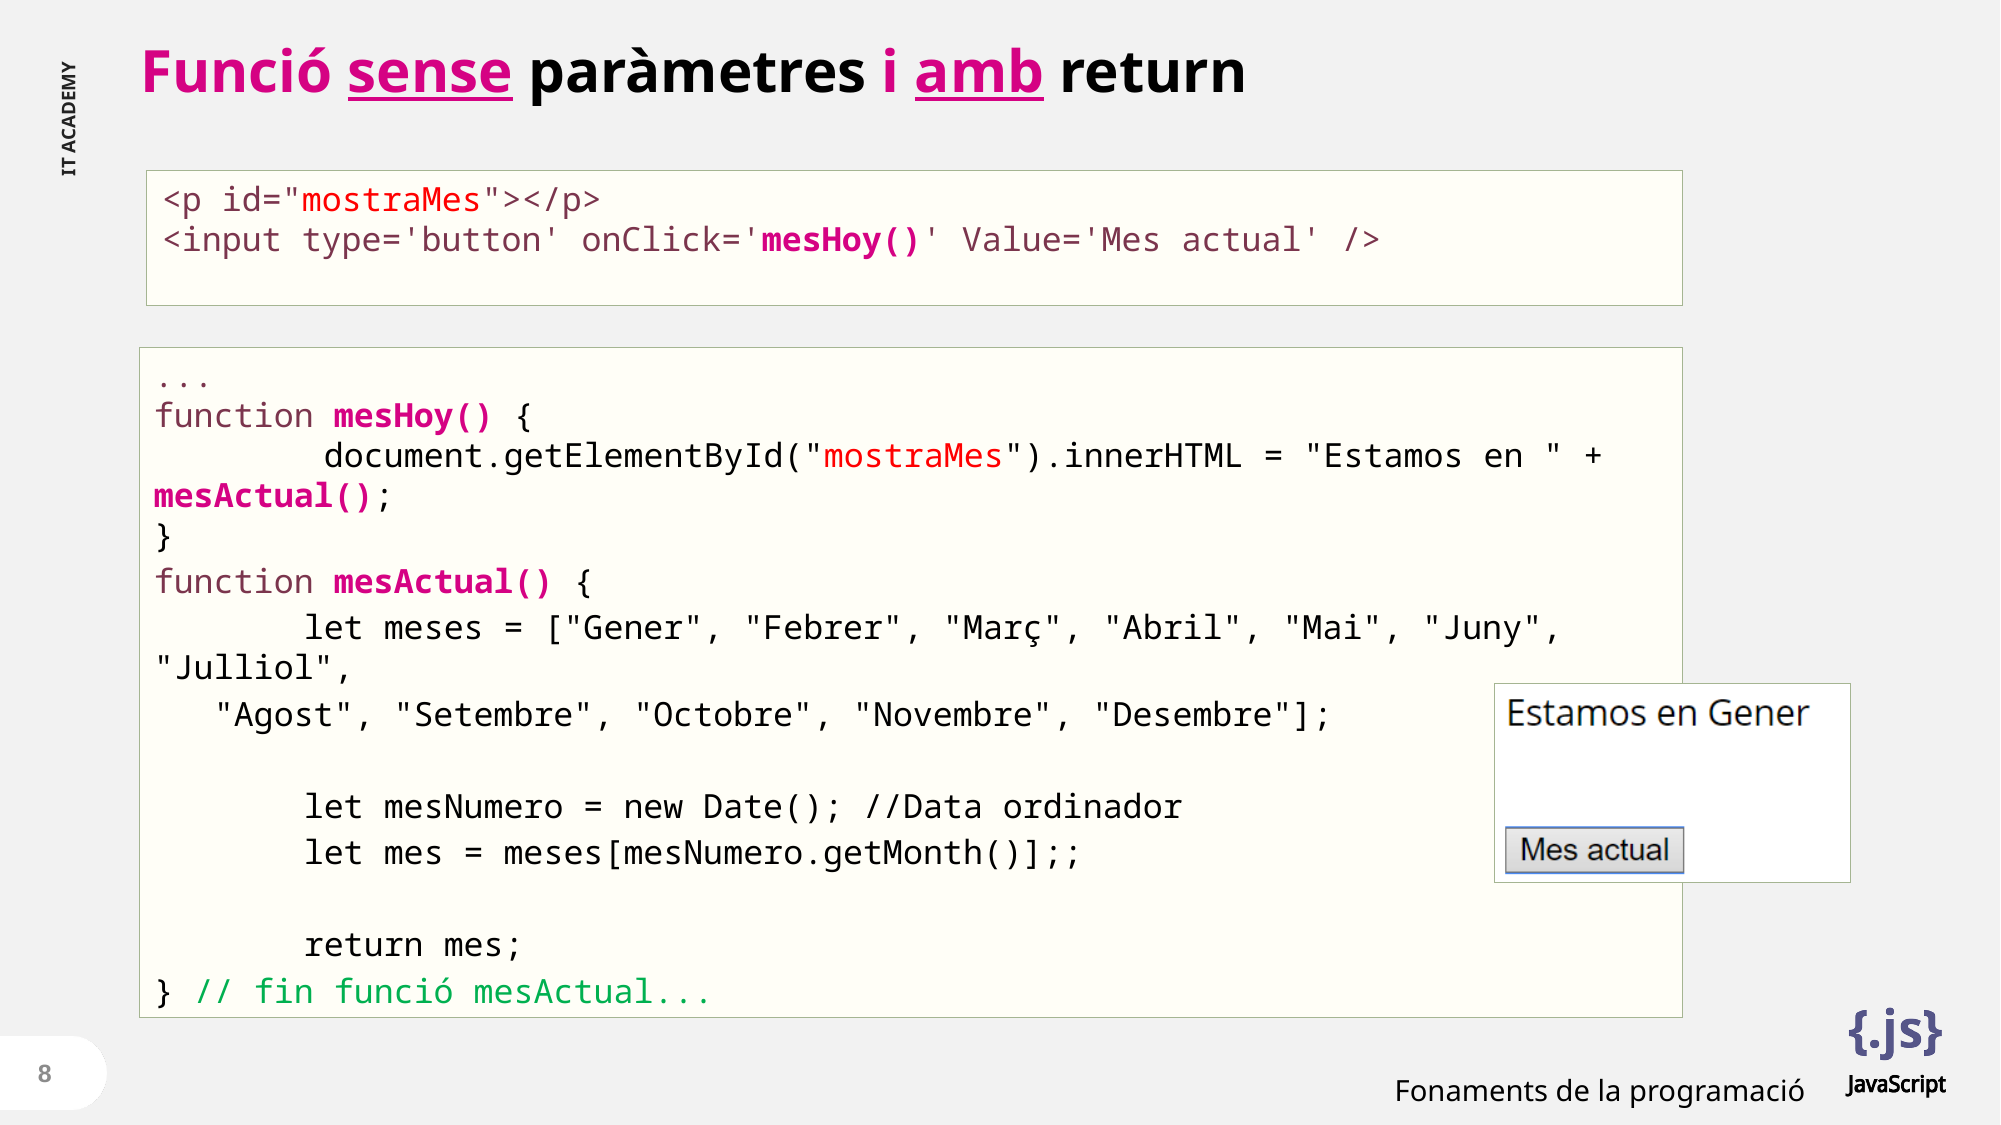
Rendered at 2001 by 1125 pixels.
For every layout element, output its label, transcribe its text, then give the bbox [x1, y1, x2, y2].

text_box ... function mesHoy() { document.getElementById("mostraMes").innerHTML = "Estamos en " + mesActual(); } function mesActual() { let meses = ["Gener", "Febrer", "Març", "Abril", "Mai", "Juny", "Julliol", "Agost", "Setembre", "Octobre", "Novembre", "Desembre"]; let mesNumero = new Date(); //Data ordinador let mes = meses[mesNumero.getMonth()];; return mes; } // fin funció mesActual... [139, 347, 1683, 1018]
picture [0, 1036, 107, 1110]
text_box <p id="mostraMes"></p> <input type='button' onClick='mesHoy()' Value='Mes actual' /> [146, 170, 1683, 306]
picture [1839, 991, 1952, 1109]
picture [1494, 683, 1851, 883]
title Funció sense paràmetres i amb return [125, 34, 1851, 125]
slide_number 8 [0, 1042, 90, 1103]
